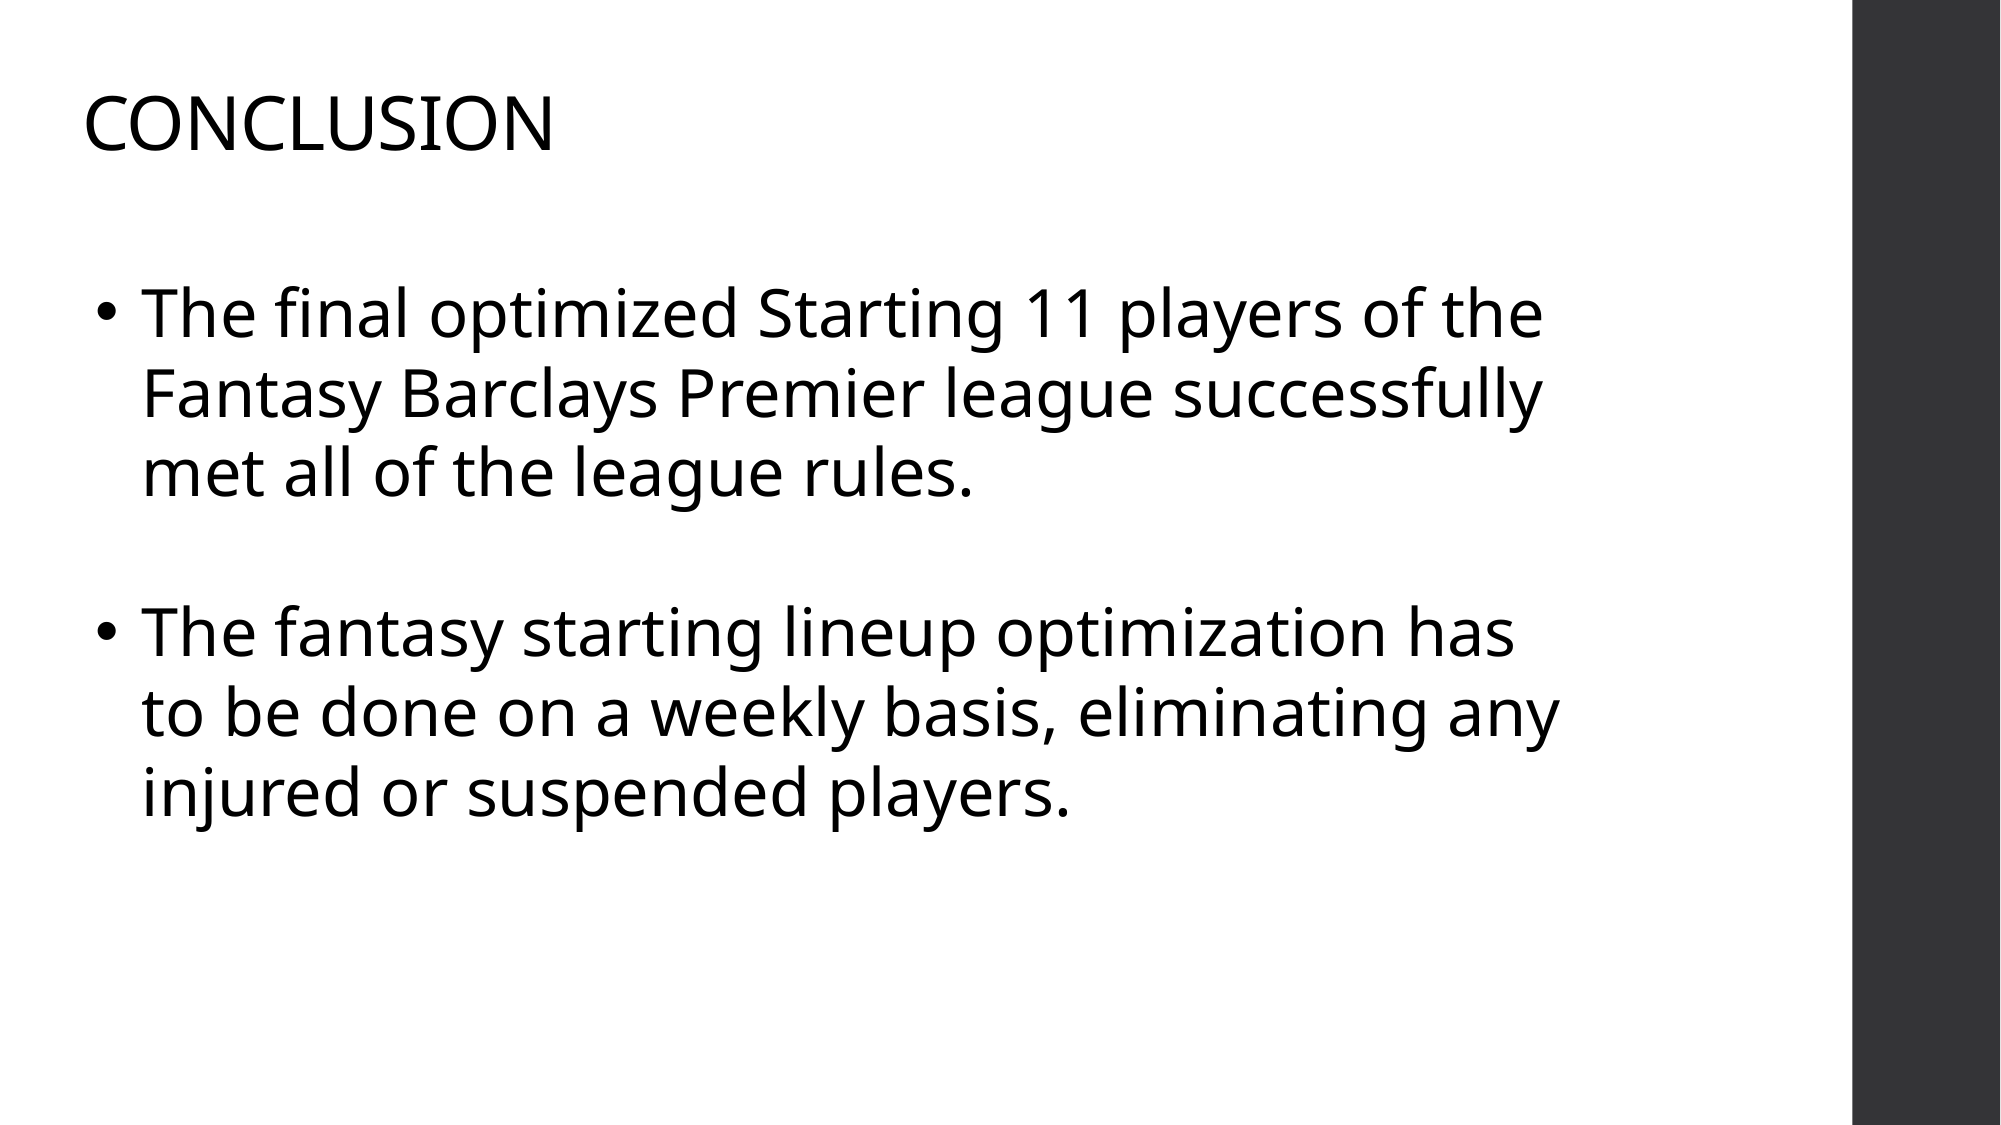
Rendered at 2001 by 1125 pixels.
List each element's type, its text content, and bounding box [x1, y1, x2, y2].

text_box The final optimized Starting 11 players of the Fantasy Barclays Premier league successfully met all of the league rules. The fantasy starting lineup optimization has to be done on a weekly basis, eliminating any injured or suspended players. [80, 262, 1602, 838]
title CONCLUSION [67, 66, 1540, 174]
